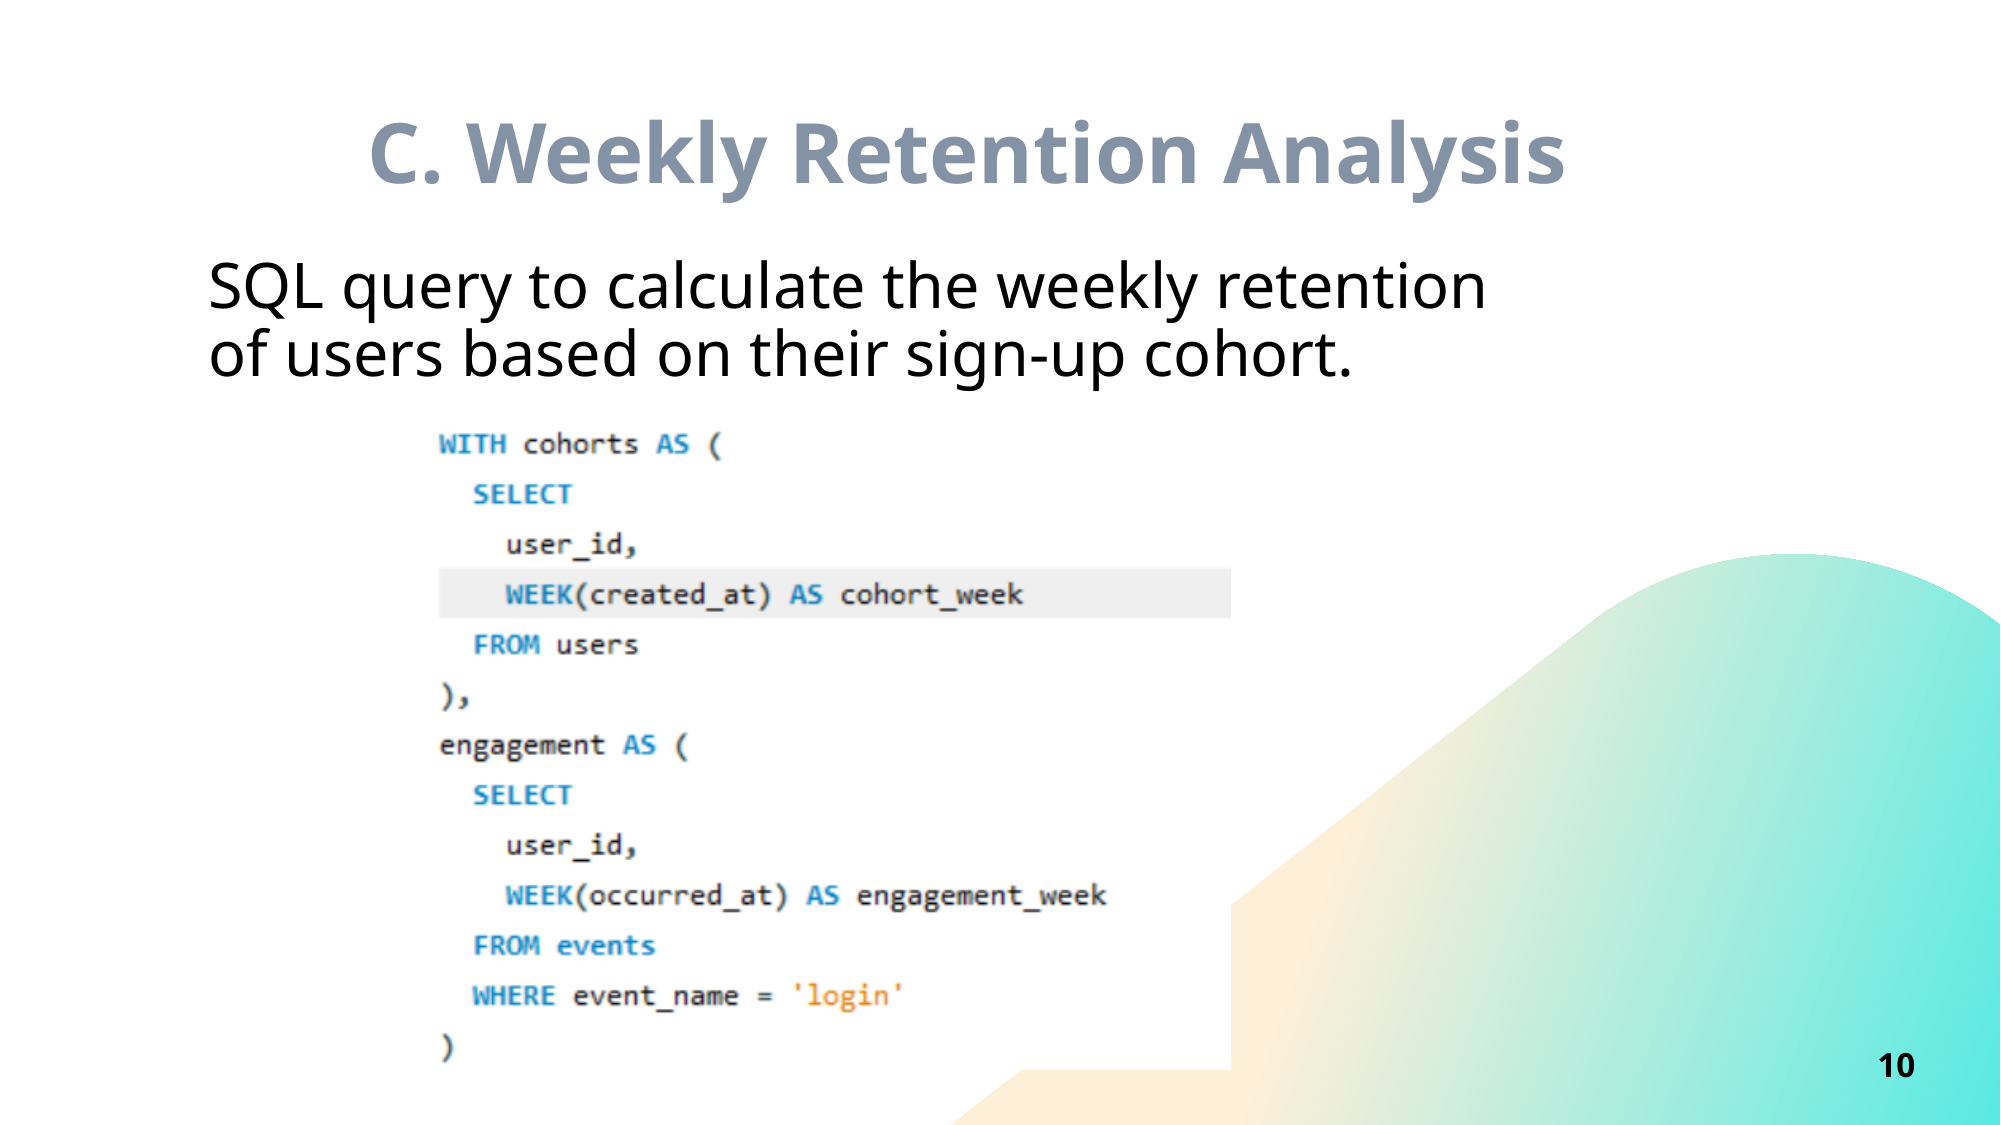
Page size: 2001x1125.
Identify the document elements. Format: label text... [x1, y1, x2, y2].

title SQL query to calculate the weekly retention of users based on their sign-up cohort. [193, 186, 1570, 399]
text_box C. Weekly Retention Analysis [261, 92, 1674, 208]
picture [430, 397, 1231, 1070]
slide_number 10 [1862, 1036, 1964, 1097]
